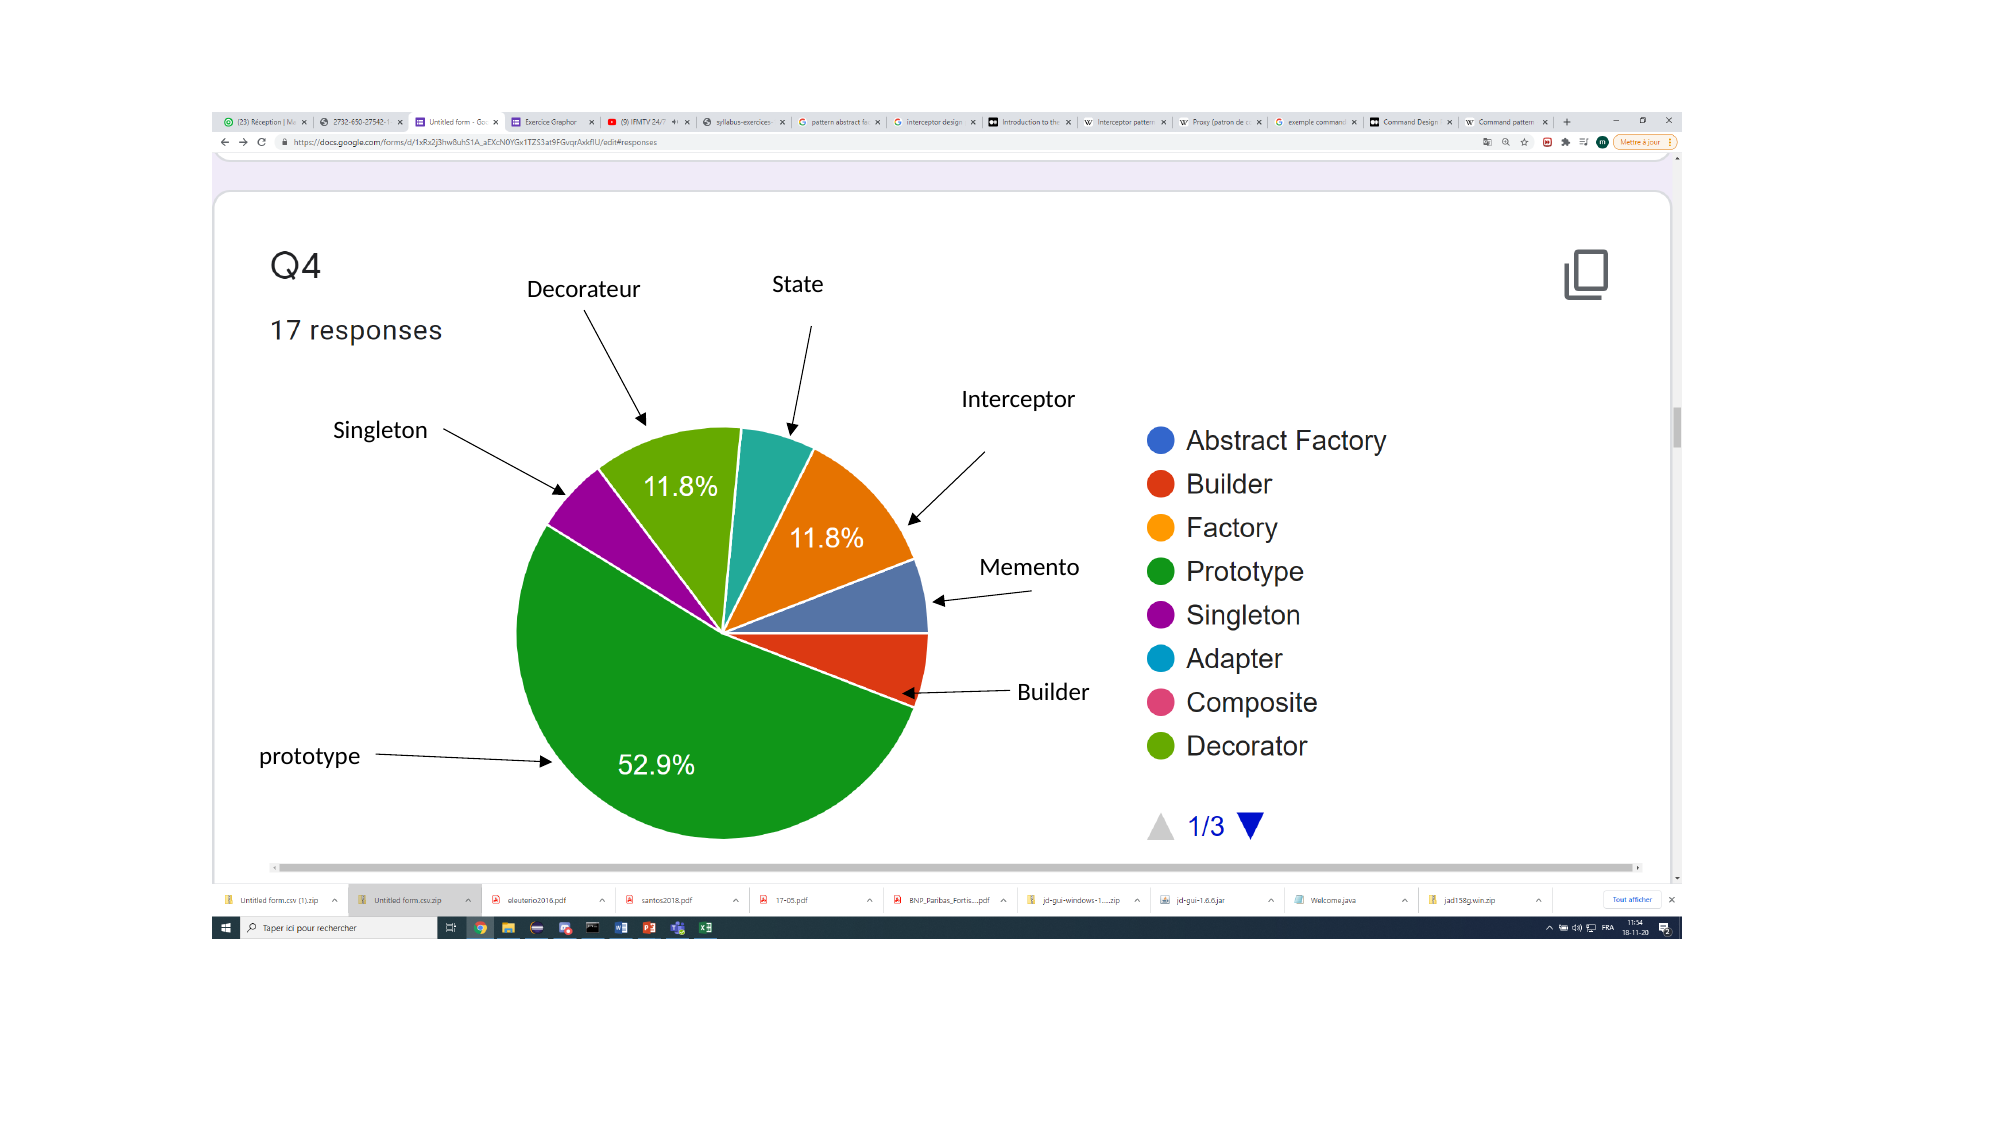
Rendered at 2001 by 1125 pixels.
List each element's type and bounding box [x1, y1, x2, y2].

text_box [902, 690, 1011, 694]
text_box [584, 310, 647, 427]
text_box [790, 326, 812, 436]
text_box [443, 429, 566, 495]
text_box [376, 754, 553, 762]
text_box [932, 590, 1032, 603]
picture [212, 112, 1682, 939]
text_box [907, 451, 985, 526]
